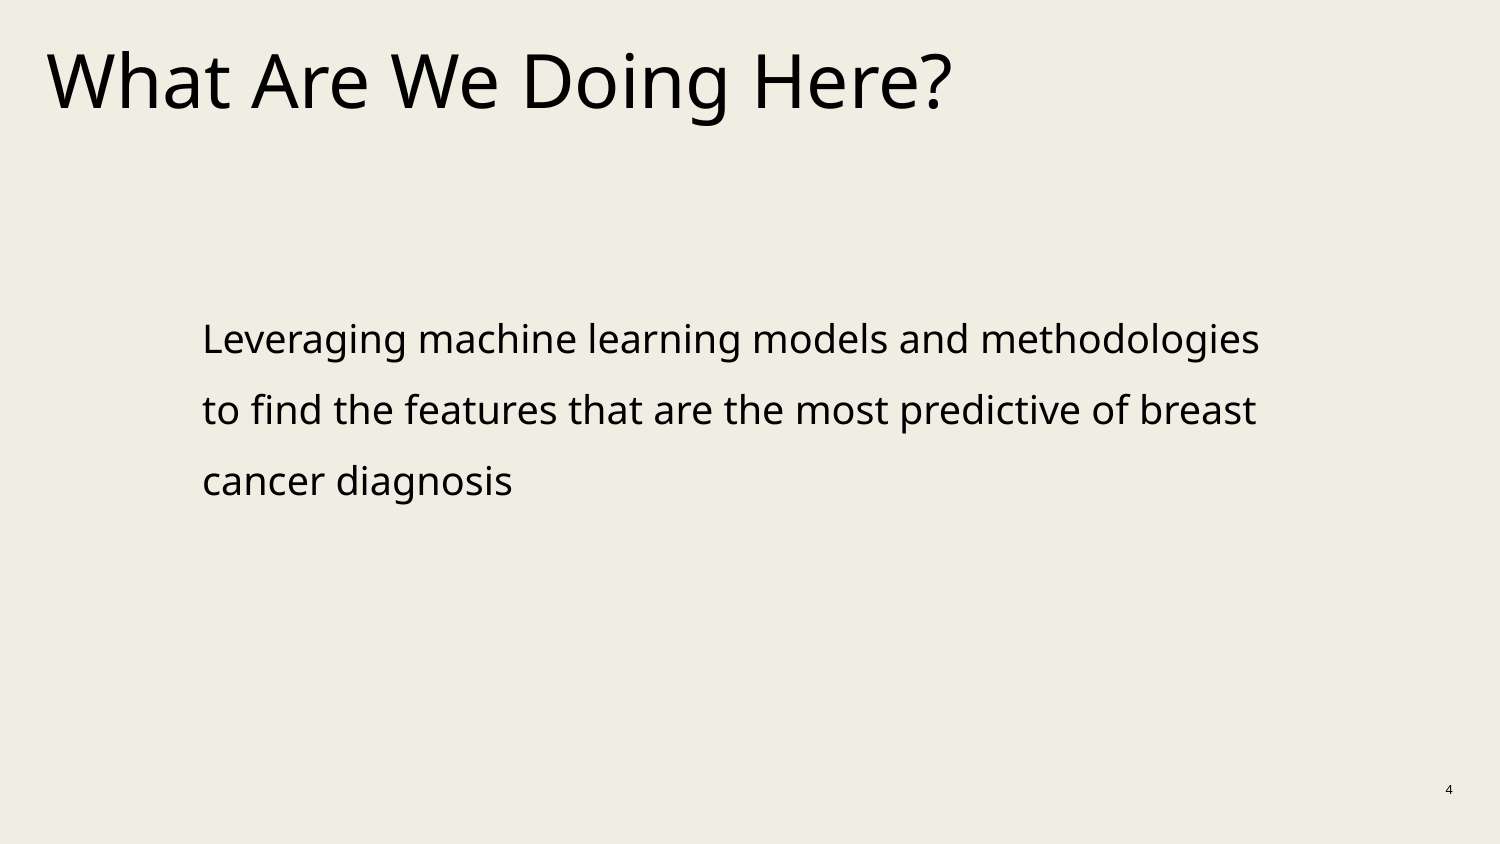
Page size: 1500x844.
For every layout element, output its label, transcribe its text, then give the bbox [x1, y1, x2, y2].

text_box Leveraging machine learning models and methodologies to find the features that are the most predictive of breast cancer diagnosis [187, 274, 1294, 519]
title What Are We Doing Here? [46, 46, 1177, 188]
slide_number ‹#› [1362, 784, 1453, 797]
